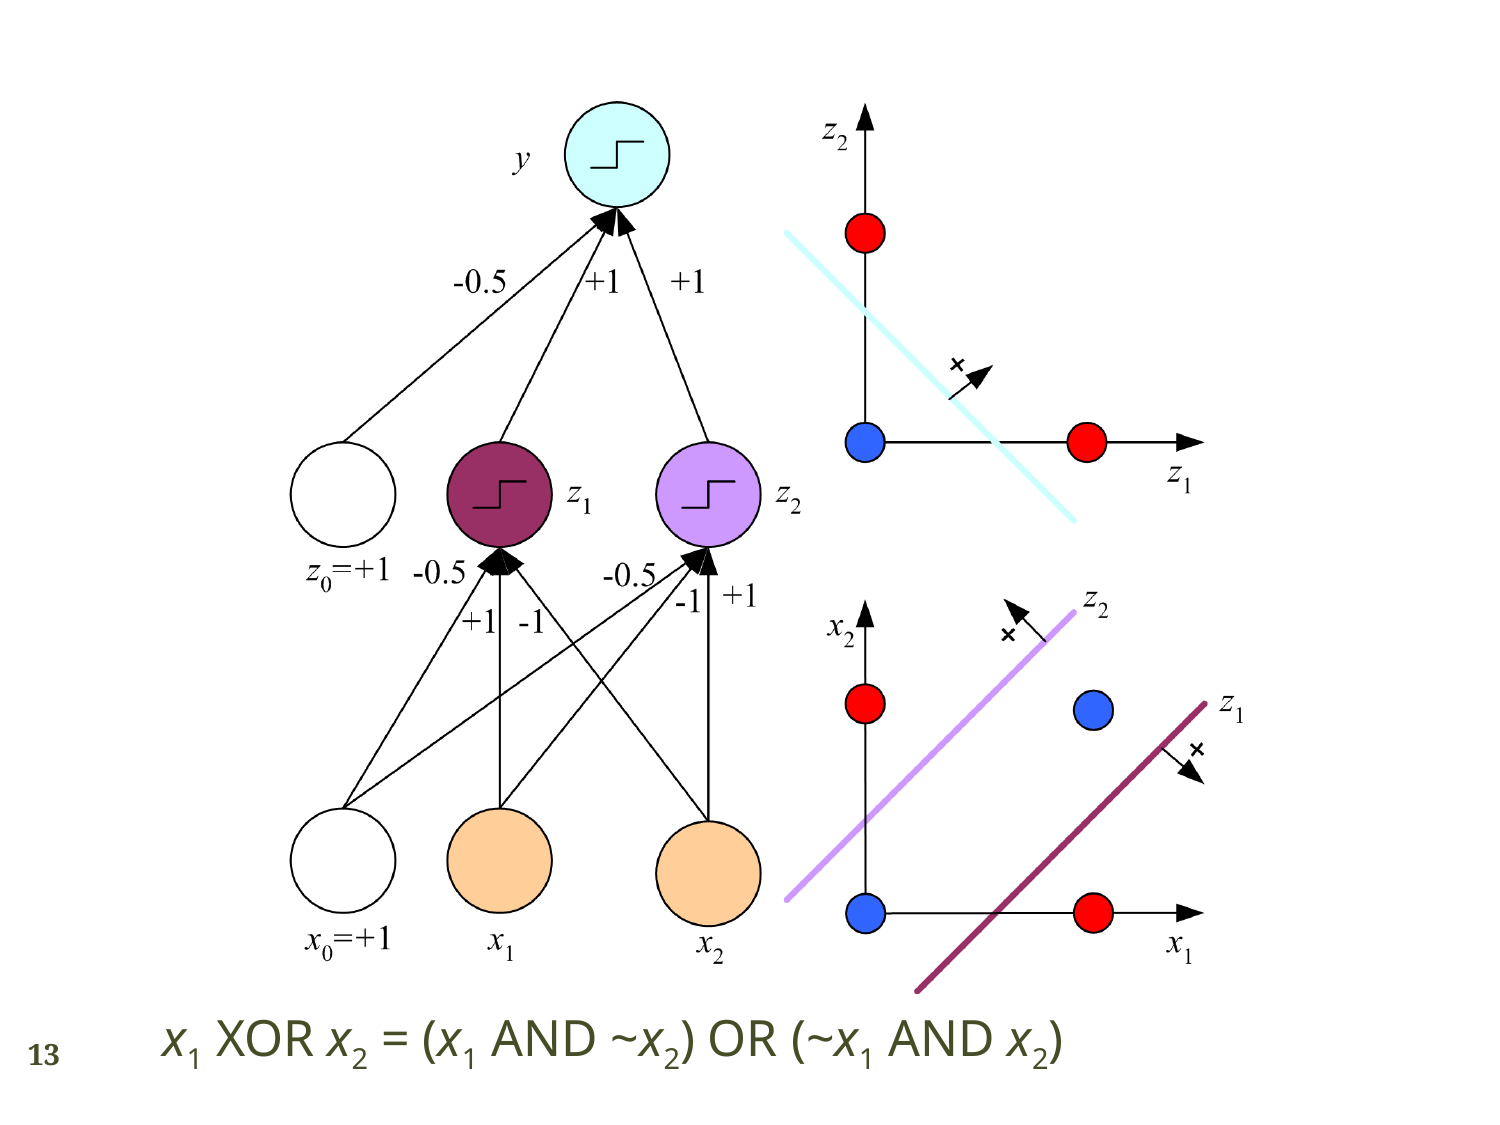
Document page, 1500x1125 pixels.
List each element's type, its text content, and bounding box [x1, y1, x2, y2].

text_box x1 XOR x2 = (x1 AND ~x2) OR (~x1 AND x2) [147, 999, 1306, 1083]
picture [288, 101, 1247, 994]
text_box <number> [0, 1025, 88, 1088]
